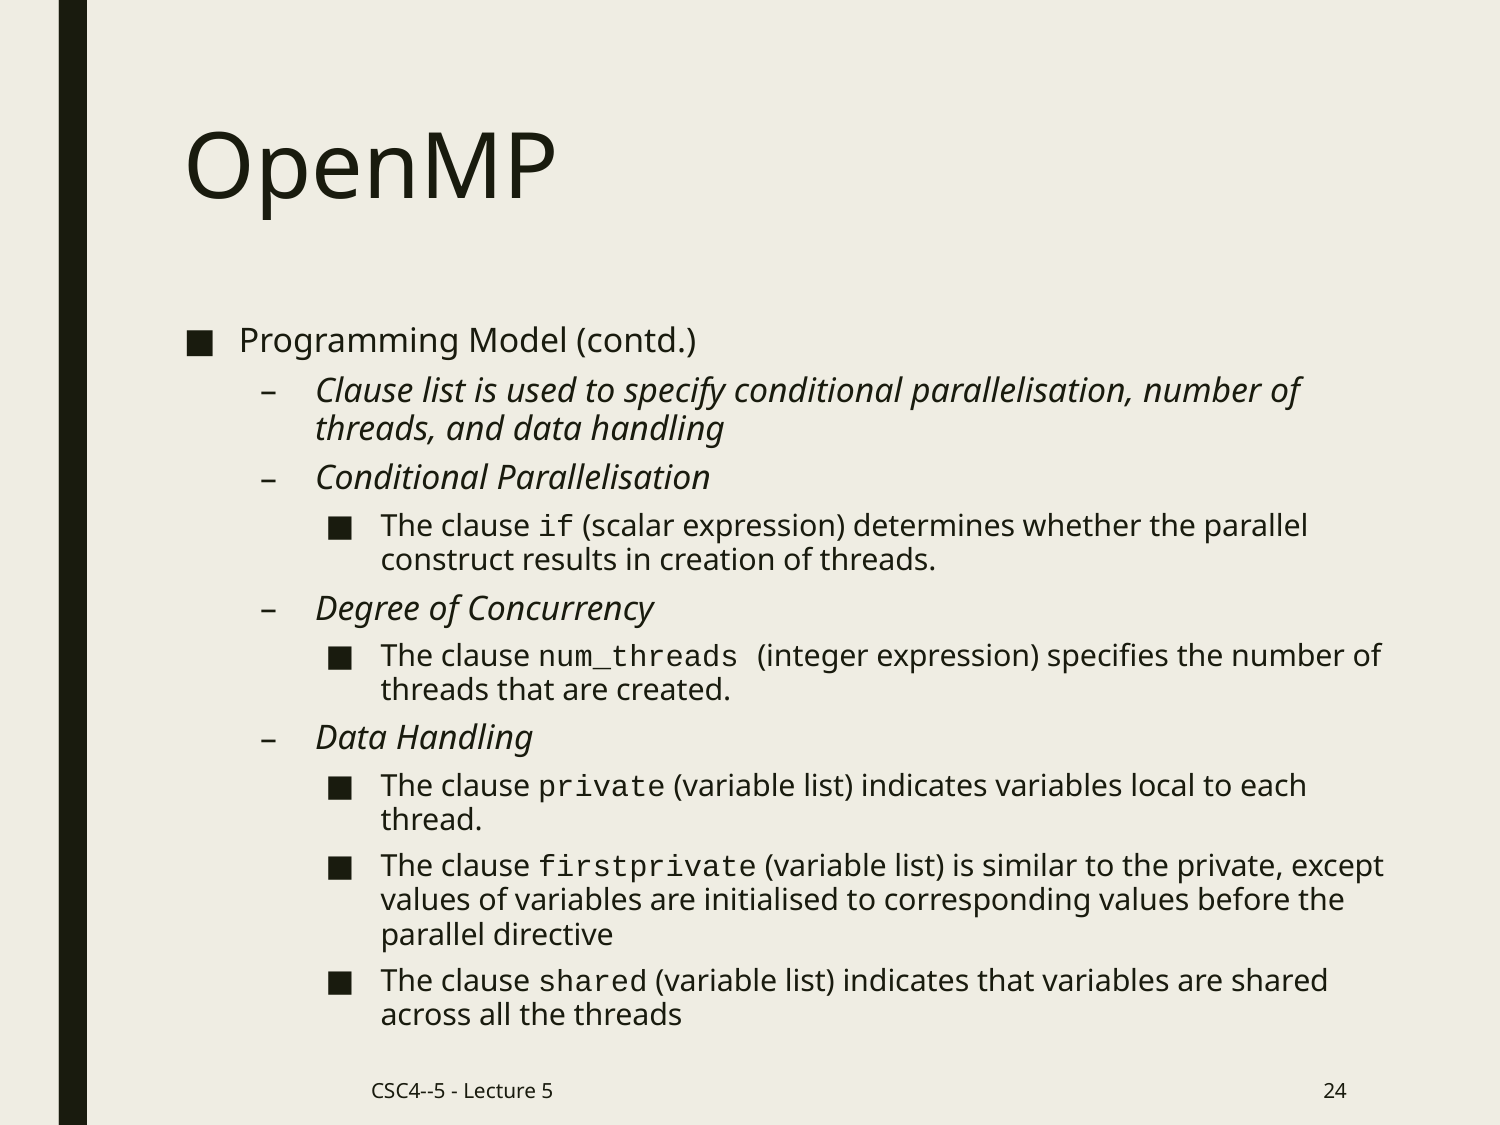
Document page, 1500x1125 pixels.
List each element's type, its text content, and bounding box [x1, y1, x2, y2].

footer CSC4--5 - Lecture 5 [355, 1058, 1129, 1125]
slide_number 24 [1165, 1058, 1362, 1125]
list Programming Model (contd.) Clause list is used to specify conditional parallelisation, number of threads, and data handling Conditional Parallelisation The clause if (scalar expression) determines whether the parallel construct results in creation of threads. Degree of Concurrency The clause num_threads (integer expression) specifies the number of threads that are created. Data Handling The clause private (variable list) indicates variables local to each thread. The clause firstprivate (variable list) is similar to the private, except values of variables are initialised to corresponding values before the parallel directive The clause shared (variable list) indicates that variables are shared across all the threads [168, 314, 1424, 1047]
title OpenMP [168, 112, 1351, 314]
